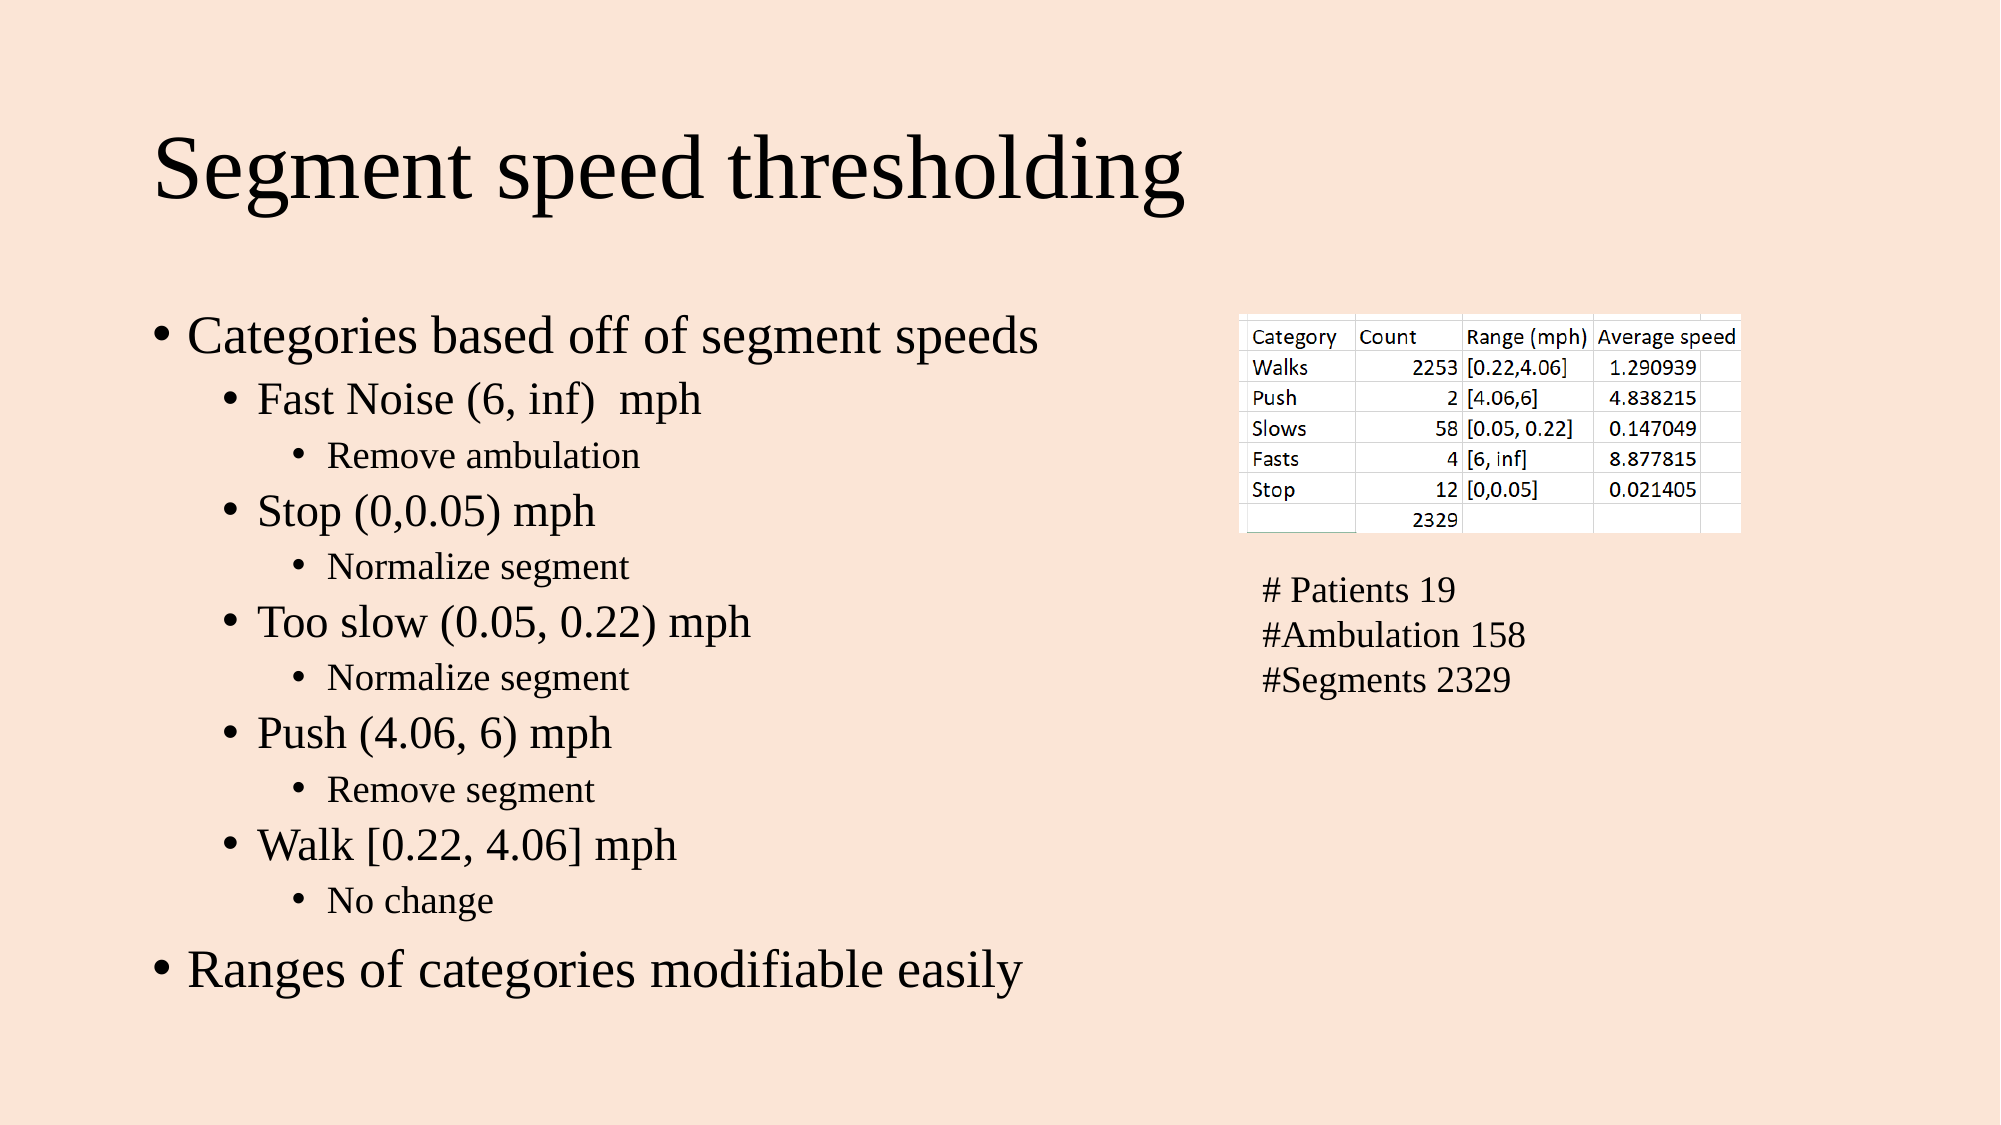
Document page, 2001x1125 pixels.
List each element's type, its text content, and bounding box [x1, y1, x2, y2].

title Segment speed thresholding [137, 59, 1863, 278]
list Categories based off of segment speeds Fast Noise (6, inf) mph Remove ambulation Stop (0,0.05) mph Normalize segment Too slow (0.05, 0.22) mph Normalize segment Push (4.06, 6) mph Remove segment Walk [0.22, 4.06] mph No change Ranges of categories modifiable easily [137, 299, 1863, 1014]
text_box # Patients 19 #Ambulation 158 #Segments 2329 [1247, 557, 1691, 753]
picture [1239, 314, 1741, 533]
